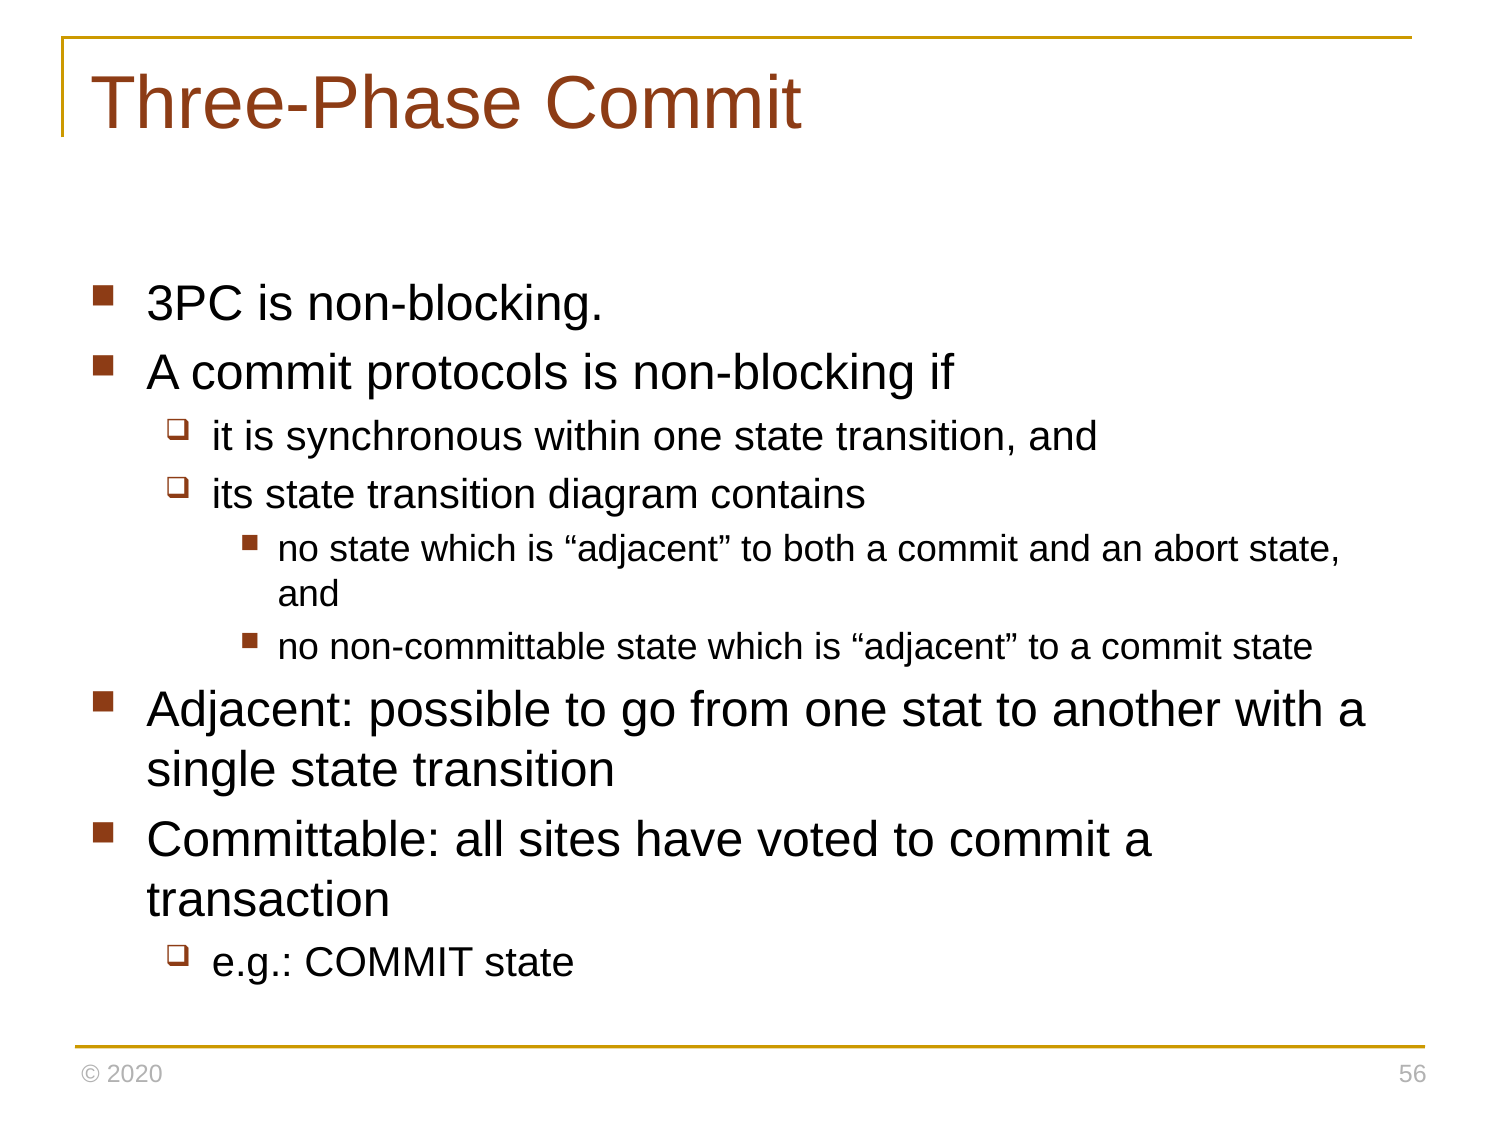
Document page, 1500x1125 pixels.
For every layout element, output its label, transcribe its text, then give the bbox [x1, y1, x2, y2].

slide_number 56 [1104, 1042, 1442, 1103]
title Three-Phase Commit [74, 45, 1426, 233]
list 3PC is non-blocking. A commit protocols is non-blocking if it is synchronous within one state transition, and its state transition diagram contains no state which is “adjacent” to both a commit and an abort state, and no non-committable state which is “adjacent” to a commit state Adjacent: possible to go from one stat to another with a single state transition Committable: all sites have voted to commit a transaction e.g.: COMMIT state [74, 262, 1426, 1006]
footer © 2020 [66, 1042, 573, 1103]
